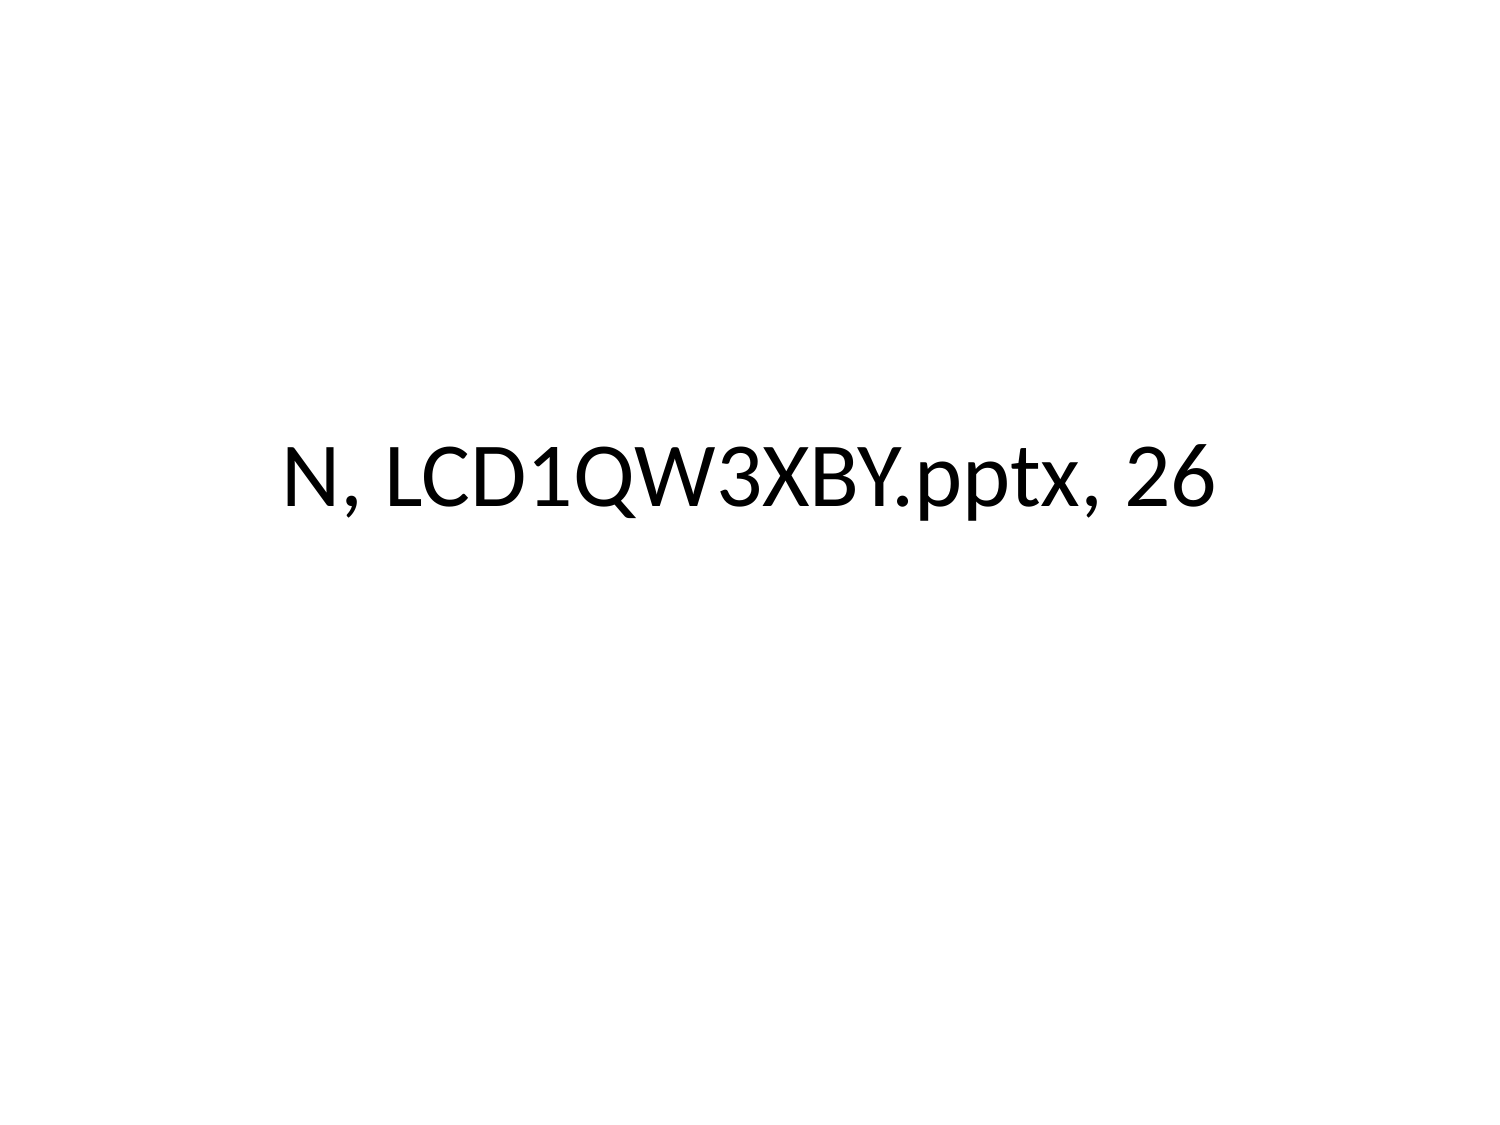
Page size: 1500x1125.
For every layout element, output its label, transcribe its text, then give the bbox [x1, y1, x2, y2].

title N, LCD1QW3XBY.pptx, 26 [112, 349, 1388, 591]
